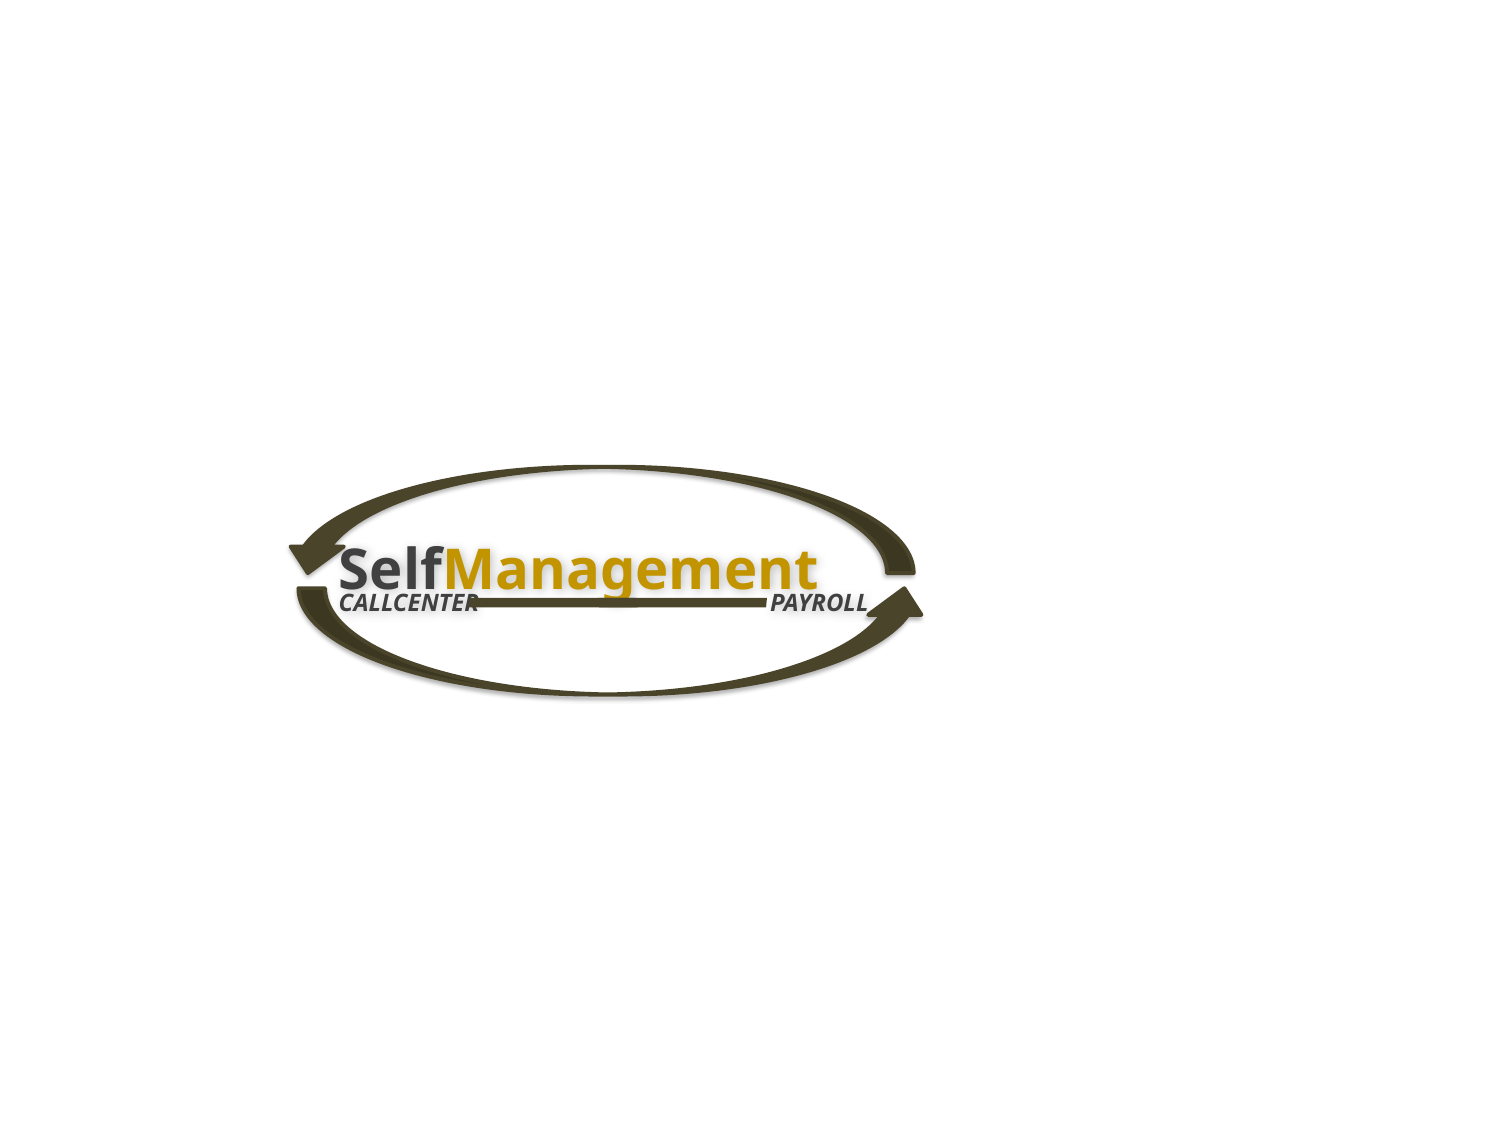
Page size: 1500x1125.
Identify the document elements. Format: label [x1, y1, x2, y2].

text_box [280, 466, 932, 695]
